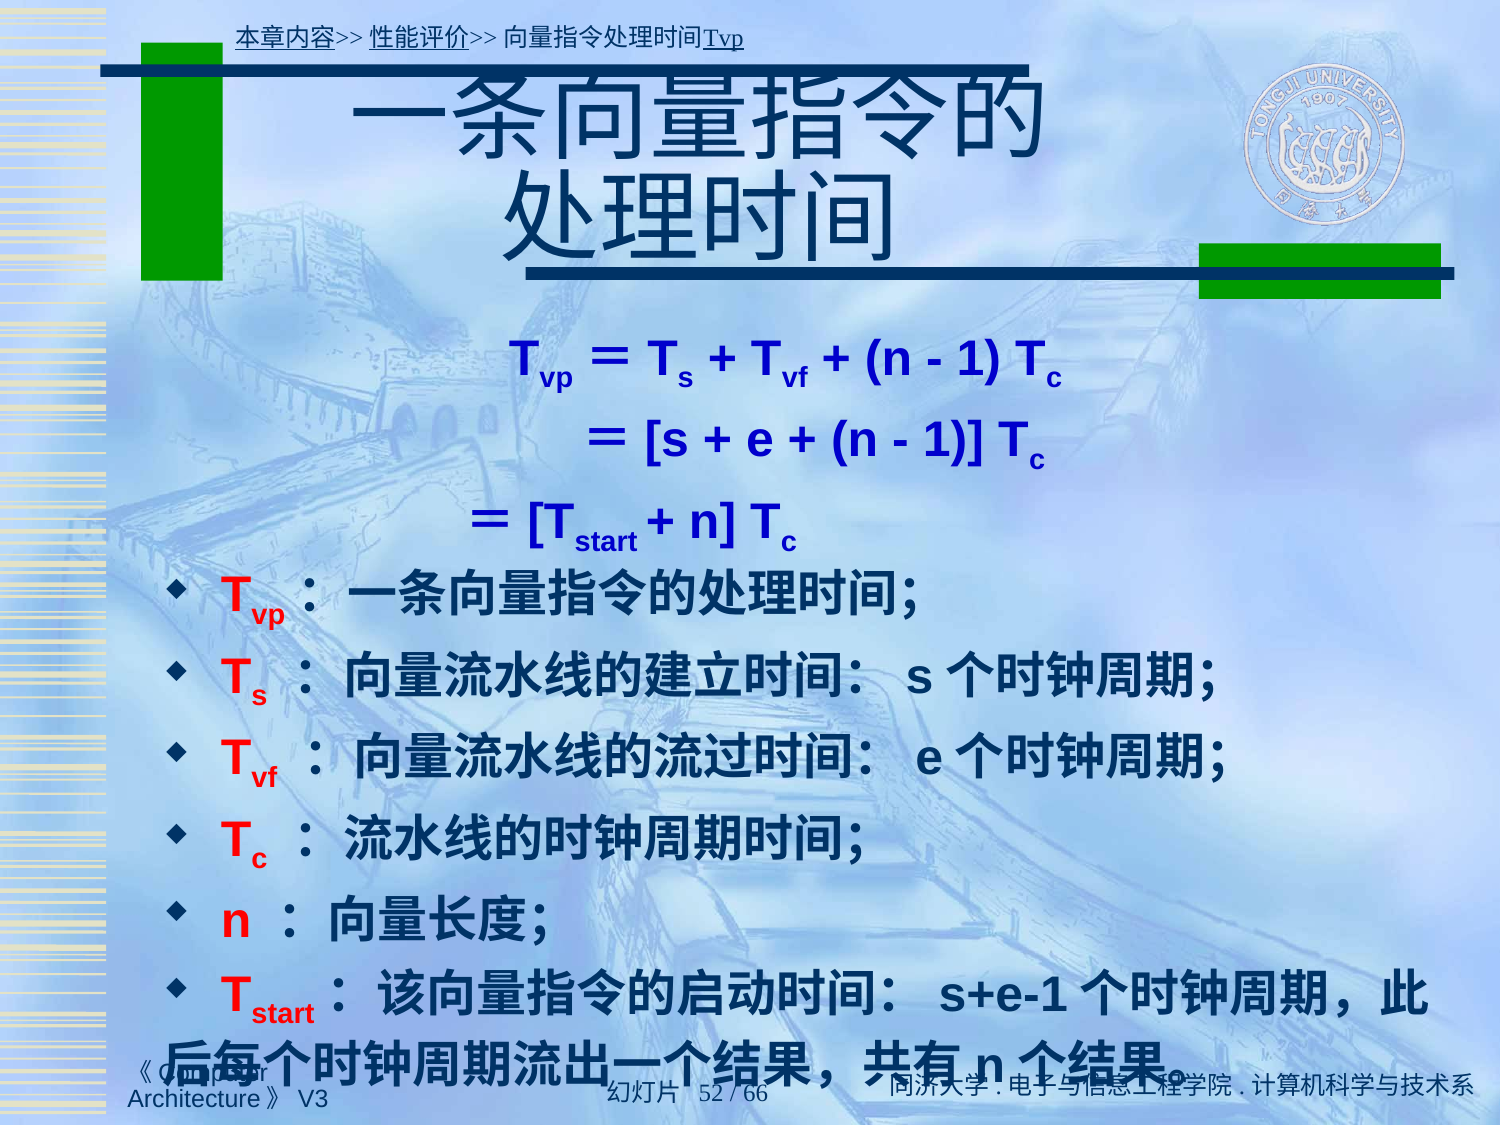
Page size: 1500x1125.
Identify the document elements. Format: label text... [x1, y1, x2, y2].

text_box Tvp：一条向量指令的处理时间； Ts ：向量流水线的建立时间：s个时钟周期； Tvf ：向量流水线的流过时间：e个时钟周期； Tc ：流水线的时钟周期时间； n ：向量长度； Tstart：该向量指令的启动时间：s+e-1个时钟周期，此后每个时钟周期流出一个结果，共有n个结果。 [147, 550, 1447, 1059]
list Tvp＝Ts + Tvf + (n - 1) Tc ＝[s + e + (n - 1)] Tc ＝[Tstart + n] Tc [132, 314, 1439, 516]
text_box 本章内容>>性能评价>>向量指令处理时间Tvp [220, 14, 1463, 66]
picture [0, 0, 1500, 1125]
title 一条向量指令的 处理时间 [218, 78, 1181, 266]
